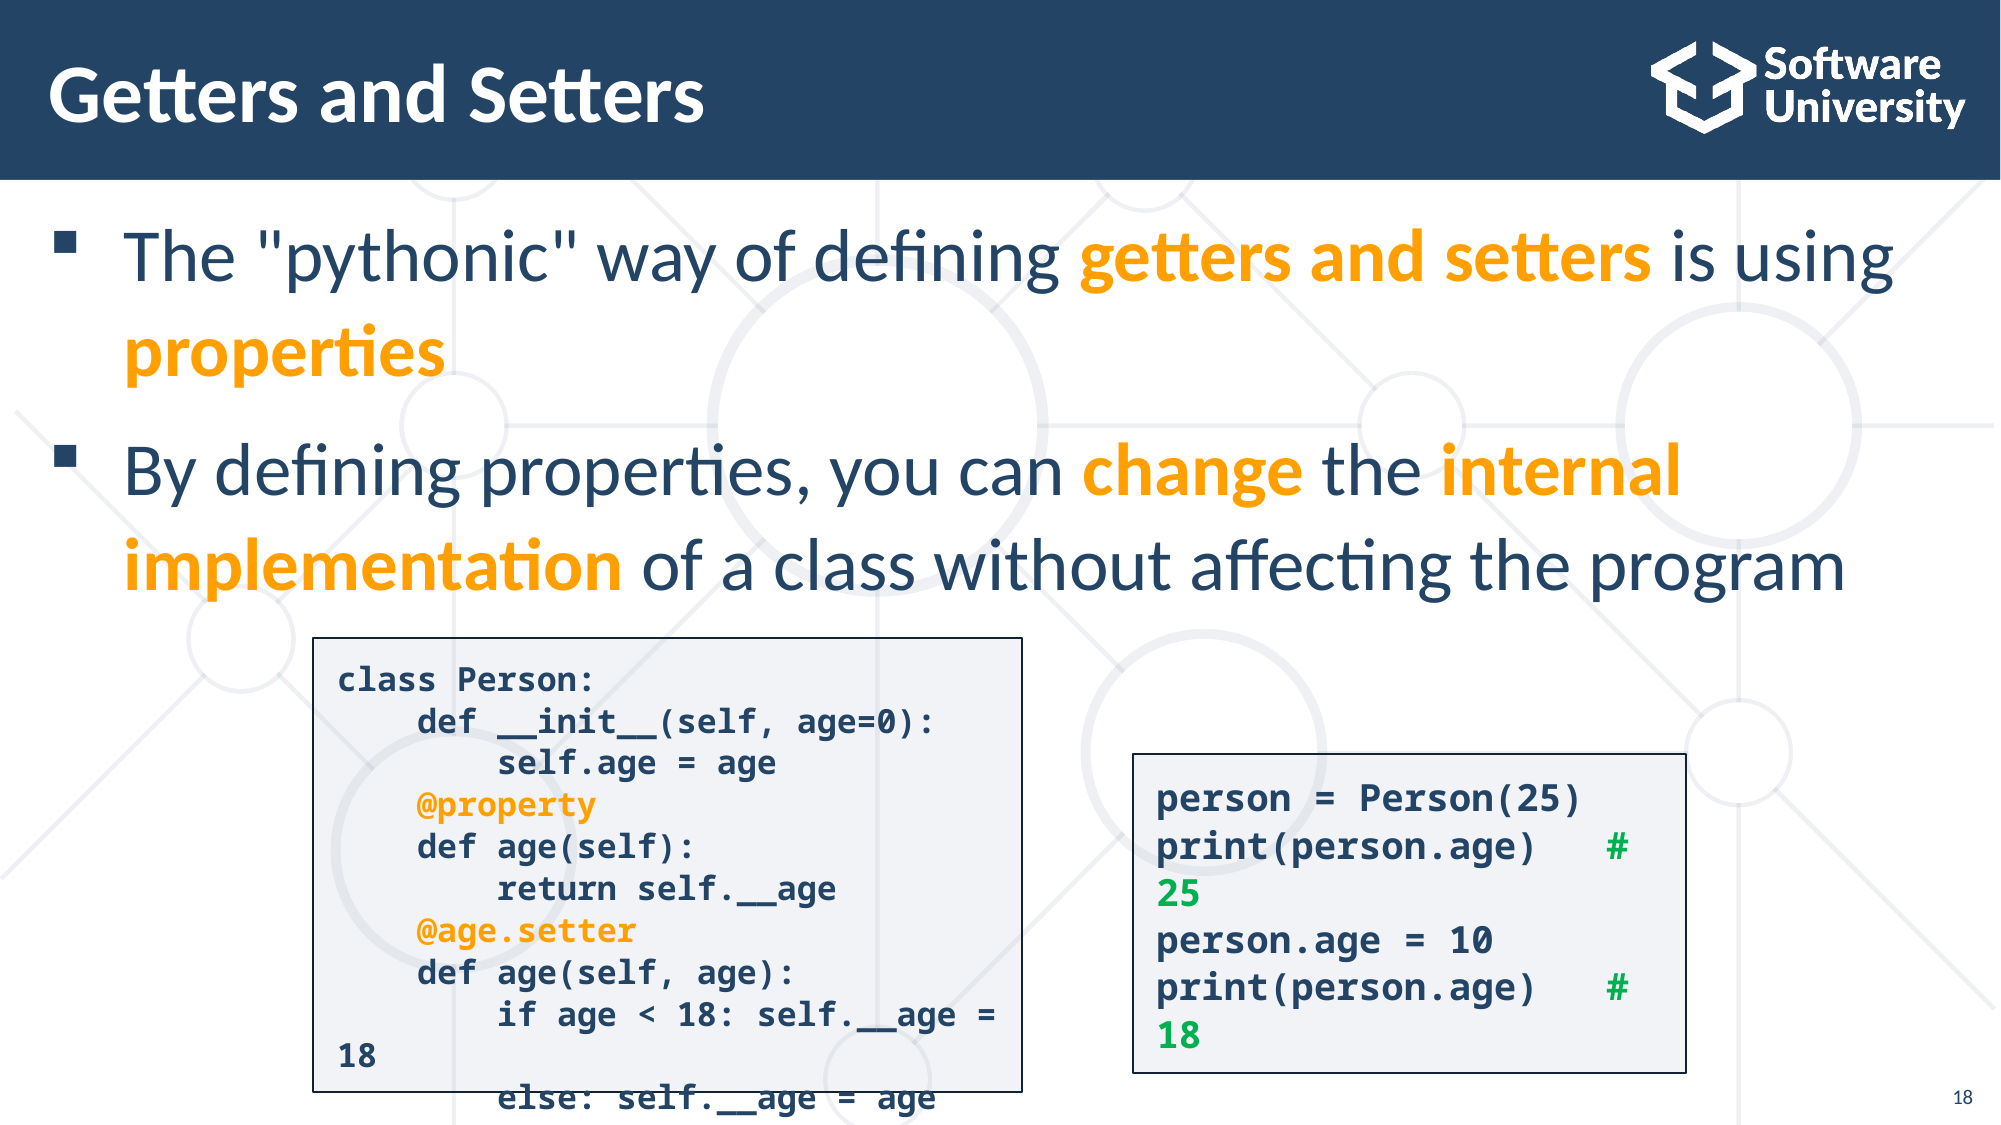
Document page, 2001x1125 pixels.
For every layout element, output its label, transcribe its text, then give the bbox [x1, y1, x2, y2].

picture [1651, 41, 1966, 134]
text_box 18 [1927, 1067, 1989, 1117]
title Getters and Setters [31, 16, 1625, 162]
list The "pythonic" way of defining getters and setters is using properties By defining properties, you can change the internal implementation of a class without affecting the program [31, 196, 1969, 1117]
text_box person = Person(25) print(person.age) # 25 person.age = 10 print(person.age) # 18 [1132, 754, 1687, 1074]
list class Person: def __init__(self, age=0): self.age = age @property def age(self): return self.__age @age.setter def age(self, age): if age < 18: self.__age = 18 else: self.__age = age [312, 637, 1023, 1093]
